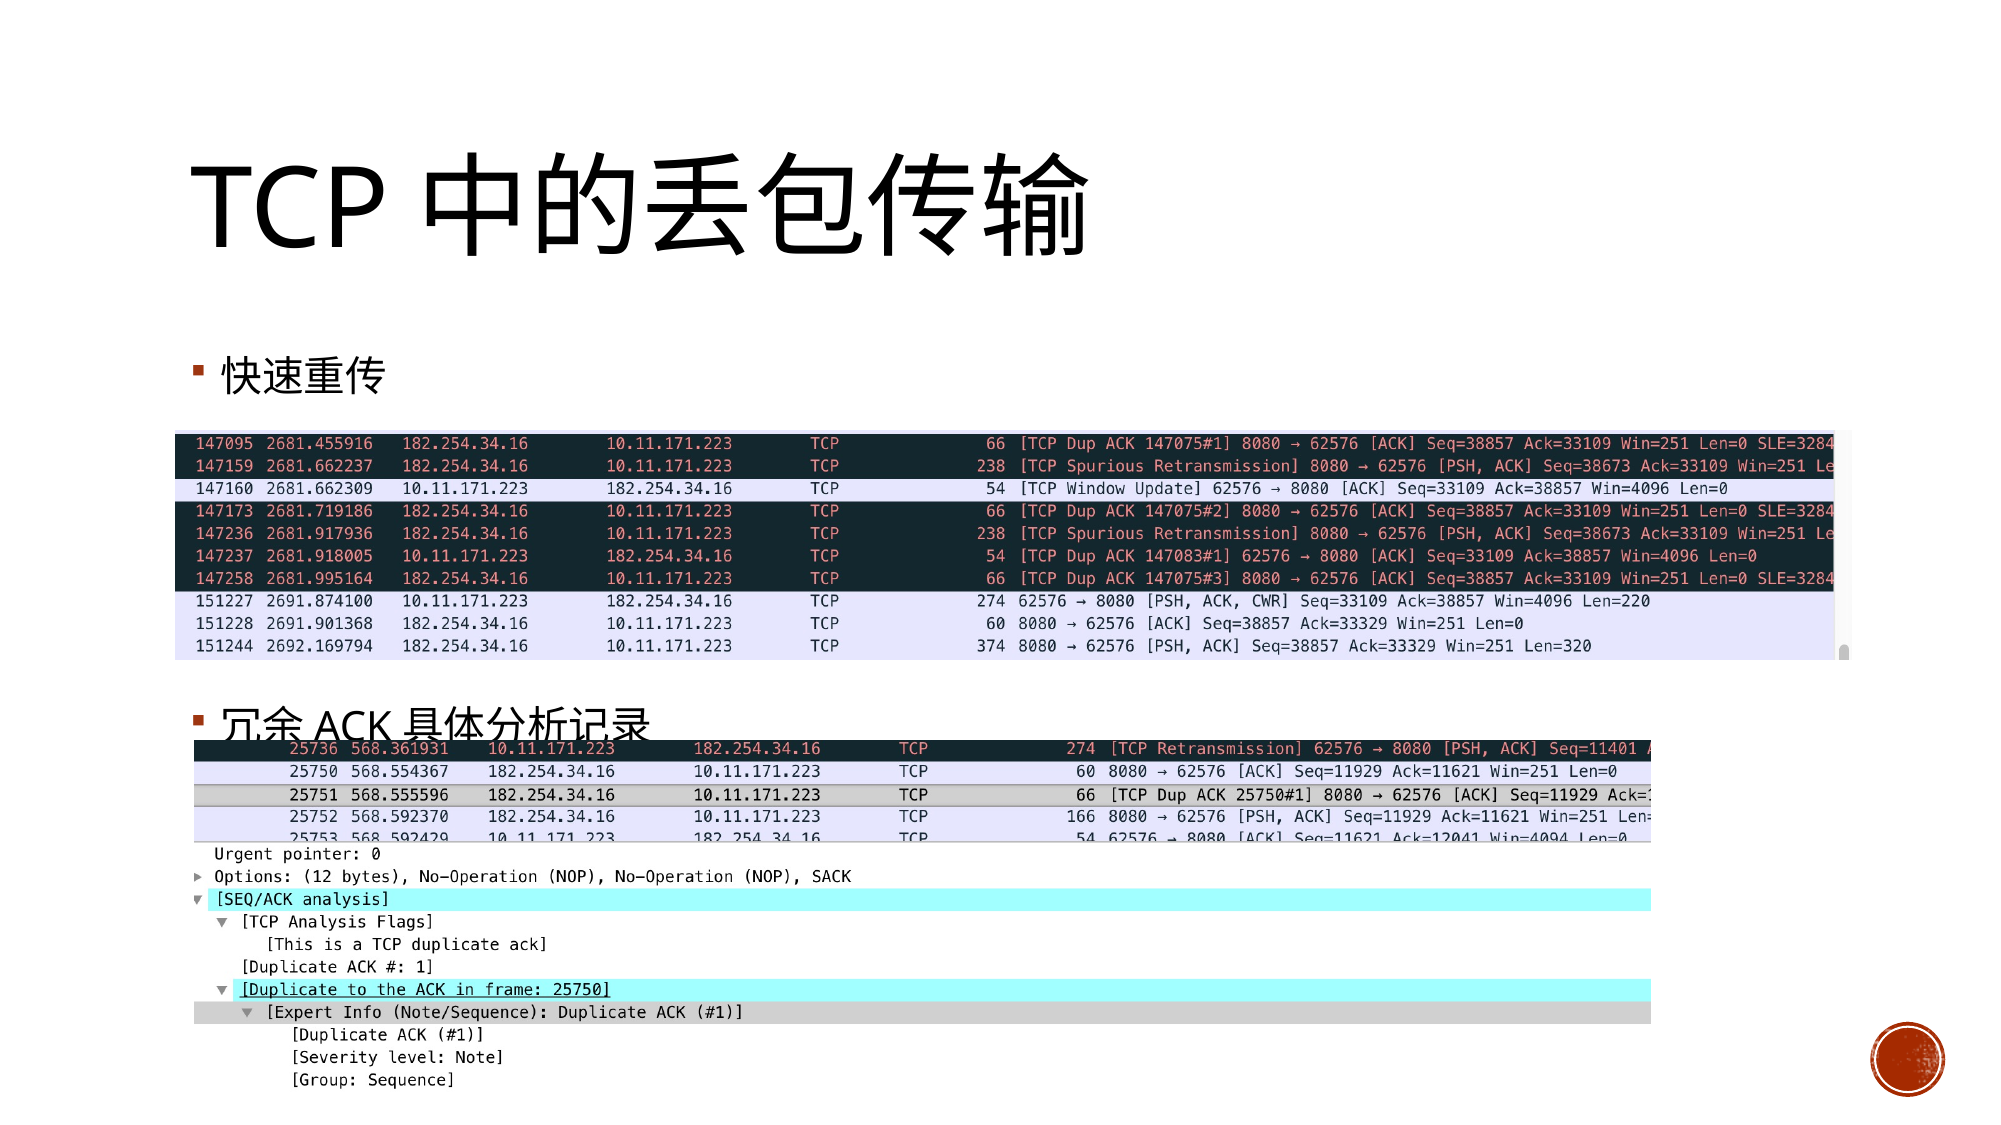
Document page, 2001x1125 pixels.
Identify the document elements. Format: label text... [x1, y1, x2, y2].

picture [194, 740, 1651, 1094]
list 快速重传 冗余ACK具体分析记录 [175, 348, 1826, 429]
picture [175, 430, 1852, 660]
list 快速重传 冗余ACK具体分析记录 [175, 660, 1826, 1013]
title TCP中的丢包传输 [175, 79, 1826, 344]
